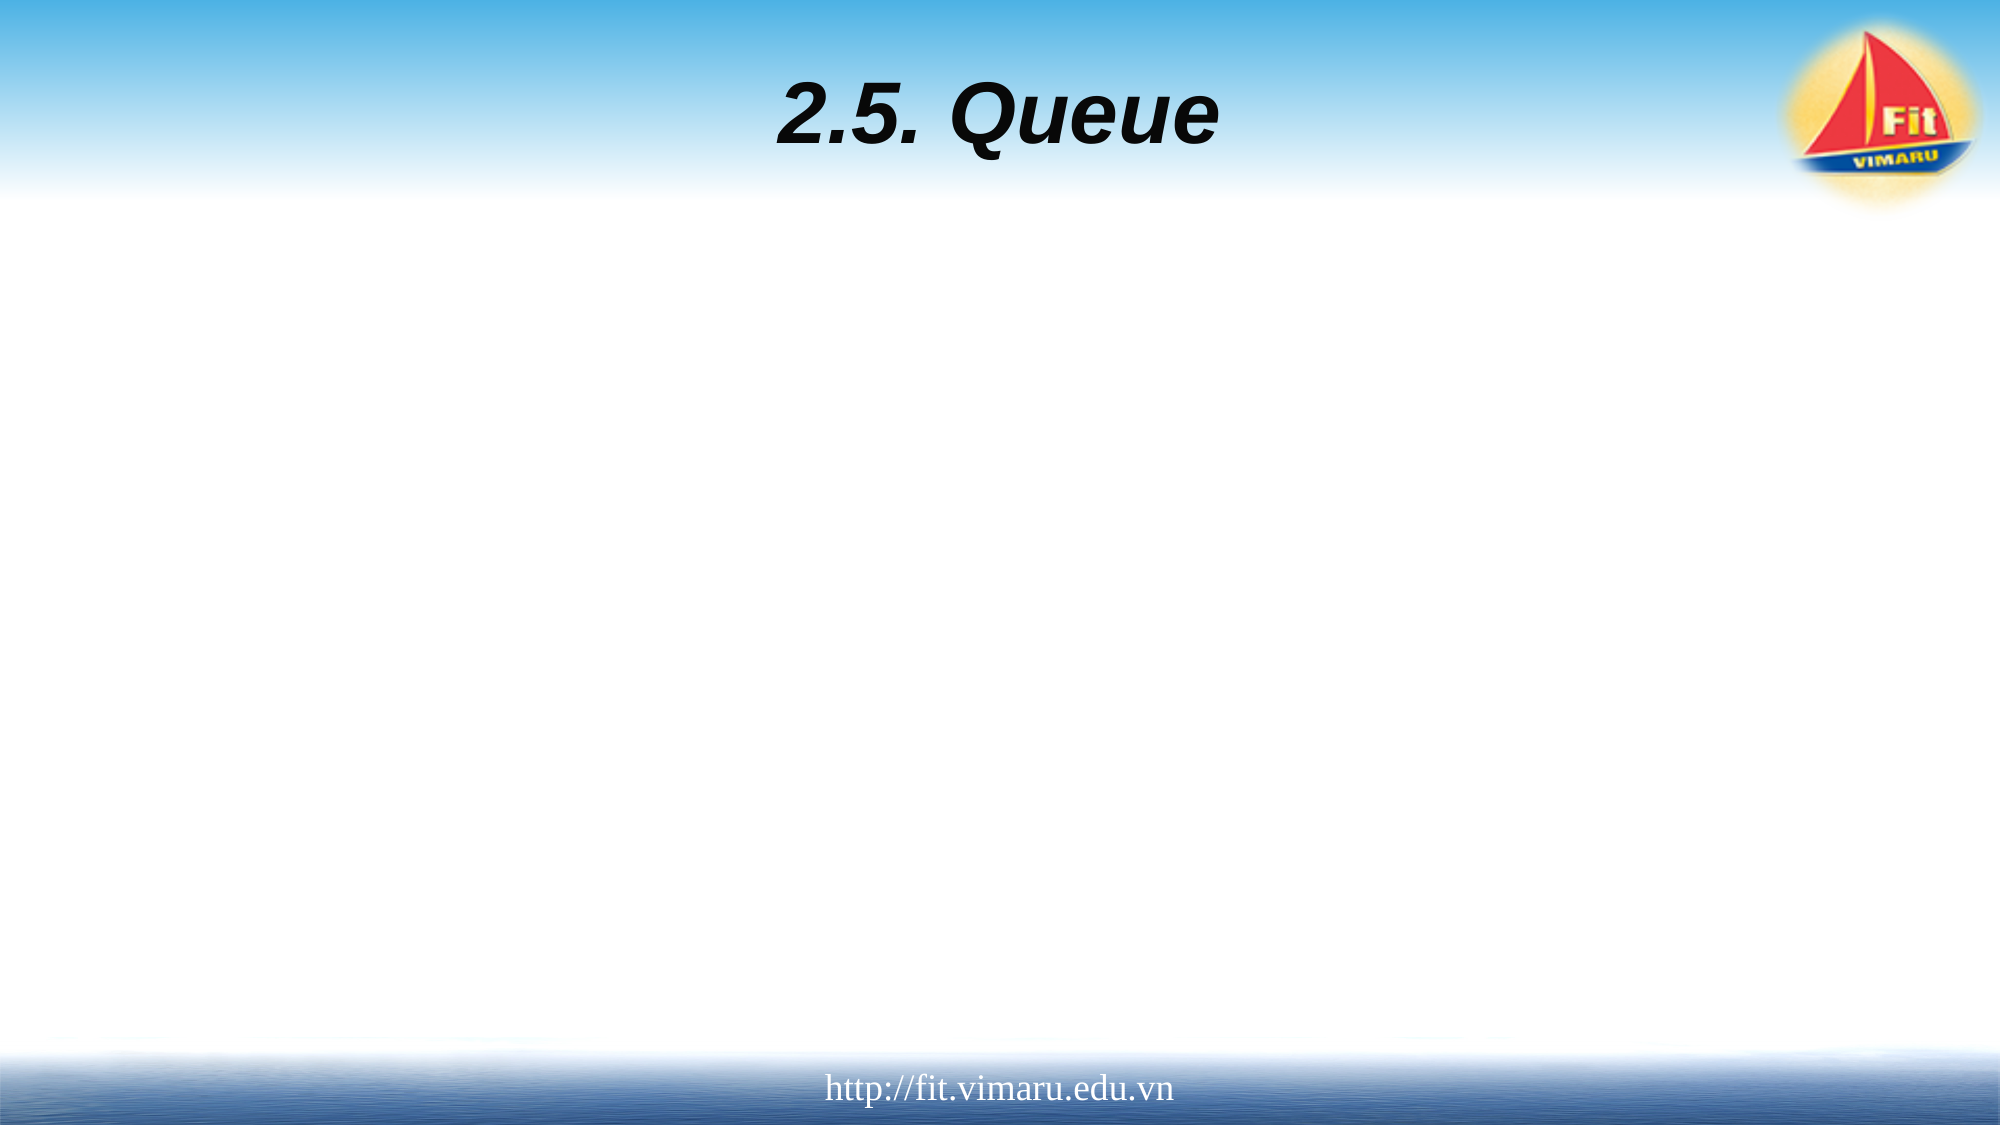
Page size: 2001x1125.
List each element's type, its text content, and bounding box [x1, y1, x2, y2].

picture [1845, 38, 1965, 193]
title 2.5. Queue [99, 37, 1901, 181]
picture [1864, 33, 1898, 37]
picture [0, 1037, 2000, 1125]
